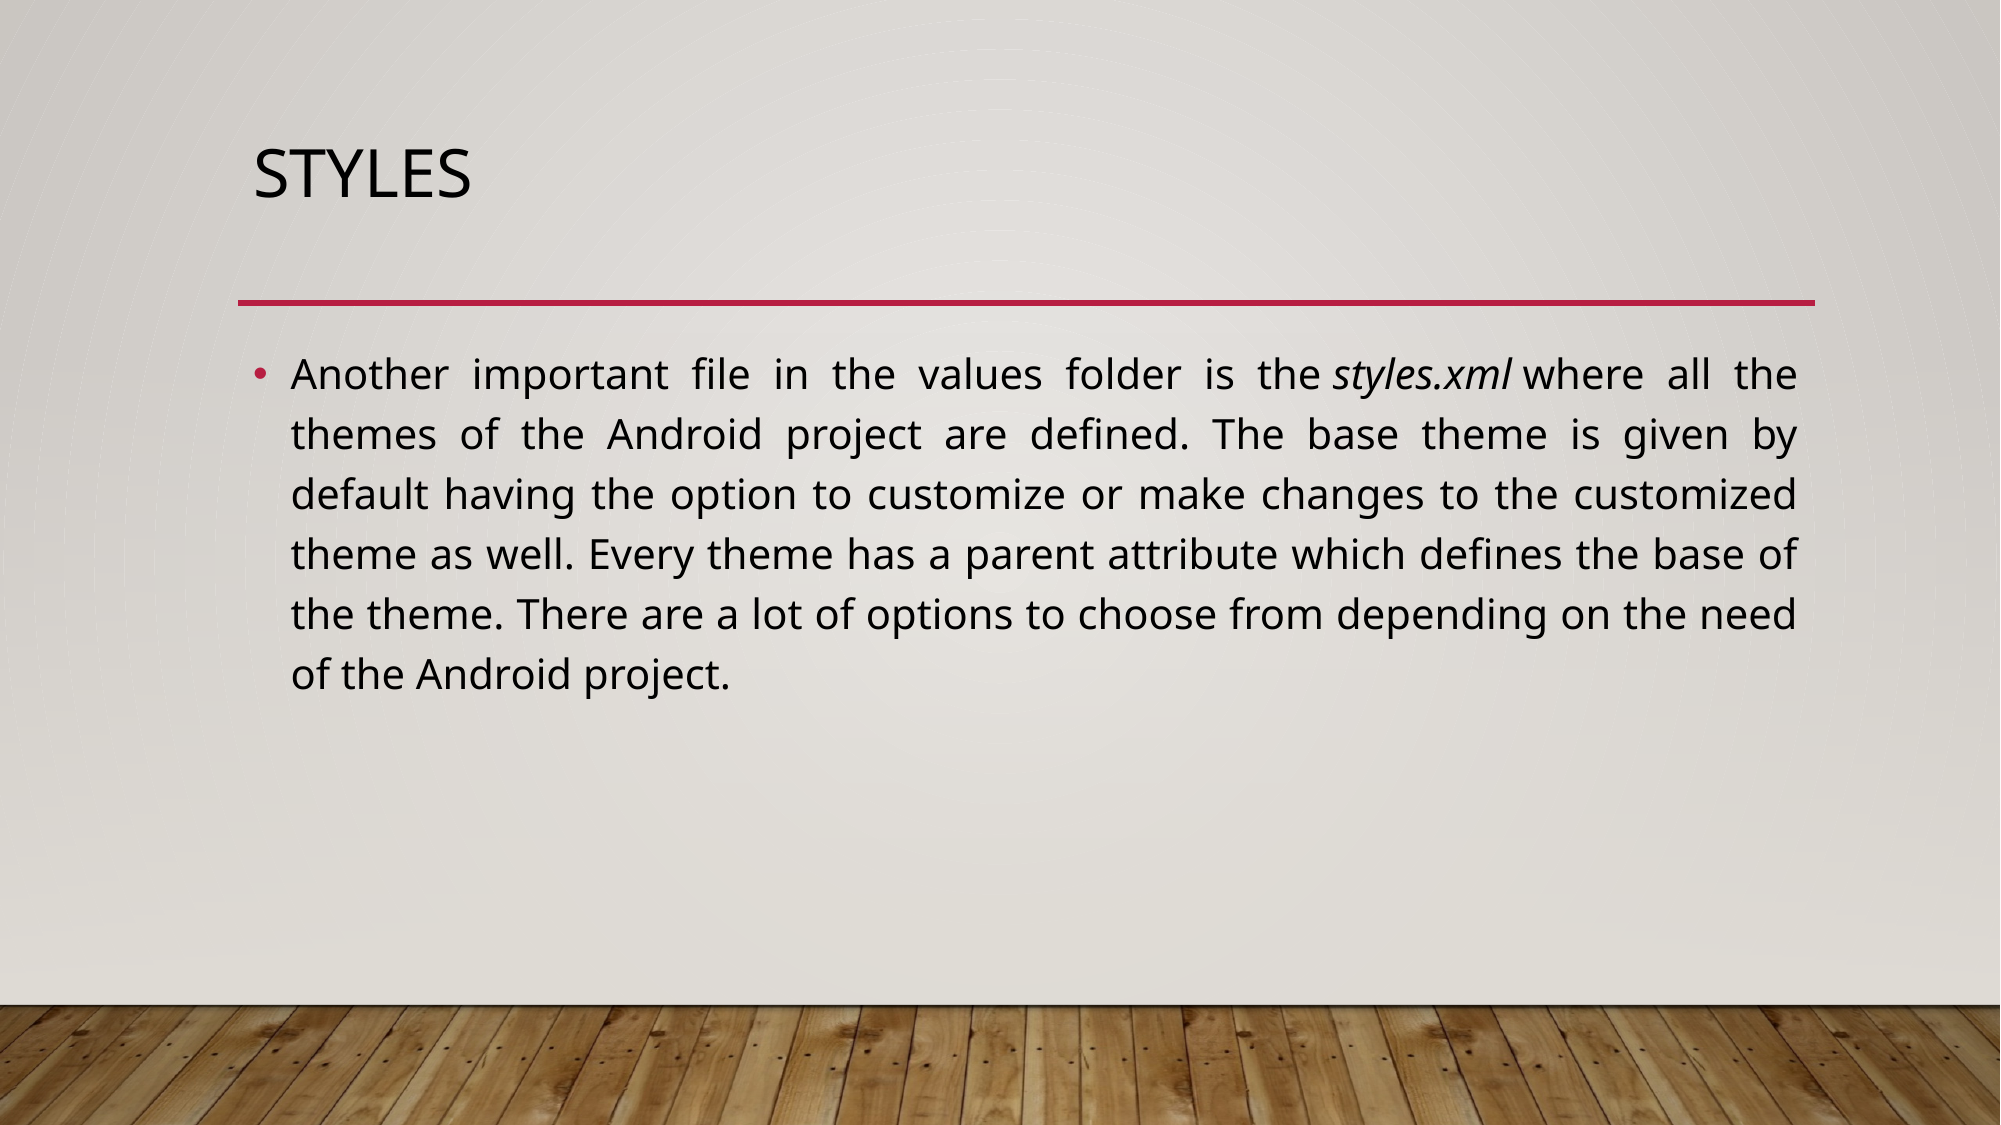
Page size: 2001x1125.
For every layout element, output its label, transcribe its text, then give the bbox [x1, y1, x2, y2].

list Another important file in the values folder is the styles.xml where all the themes of the Android project are defined. The base theme is given by default having the option to customize or make changes to the customized theme as well. Every theme has a parent attribute which defines the base of the theme. There are a lot of options to choose from depending on the need of the Android project. [238, 330, 1814, 897]
picture [0, 1005, 2000, 1125]
title Styles [238, 131, 1814, 305]
